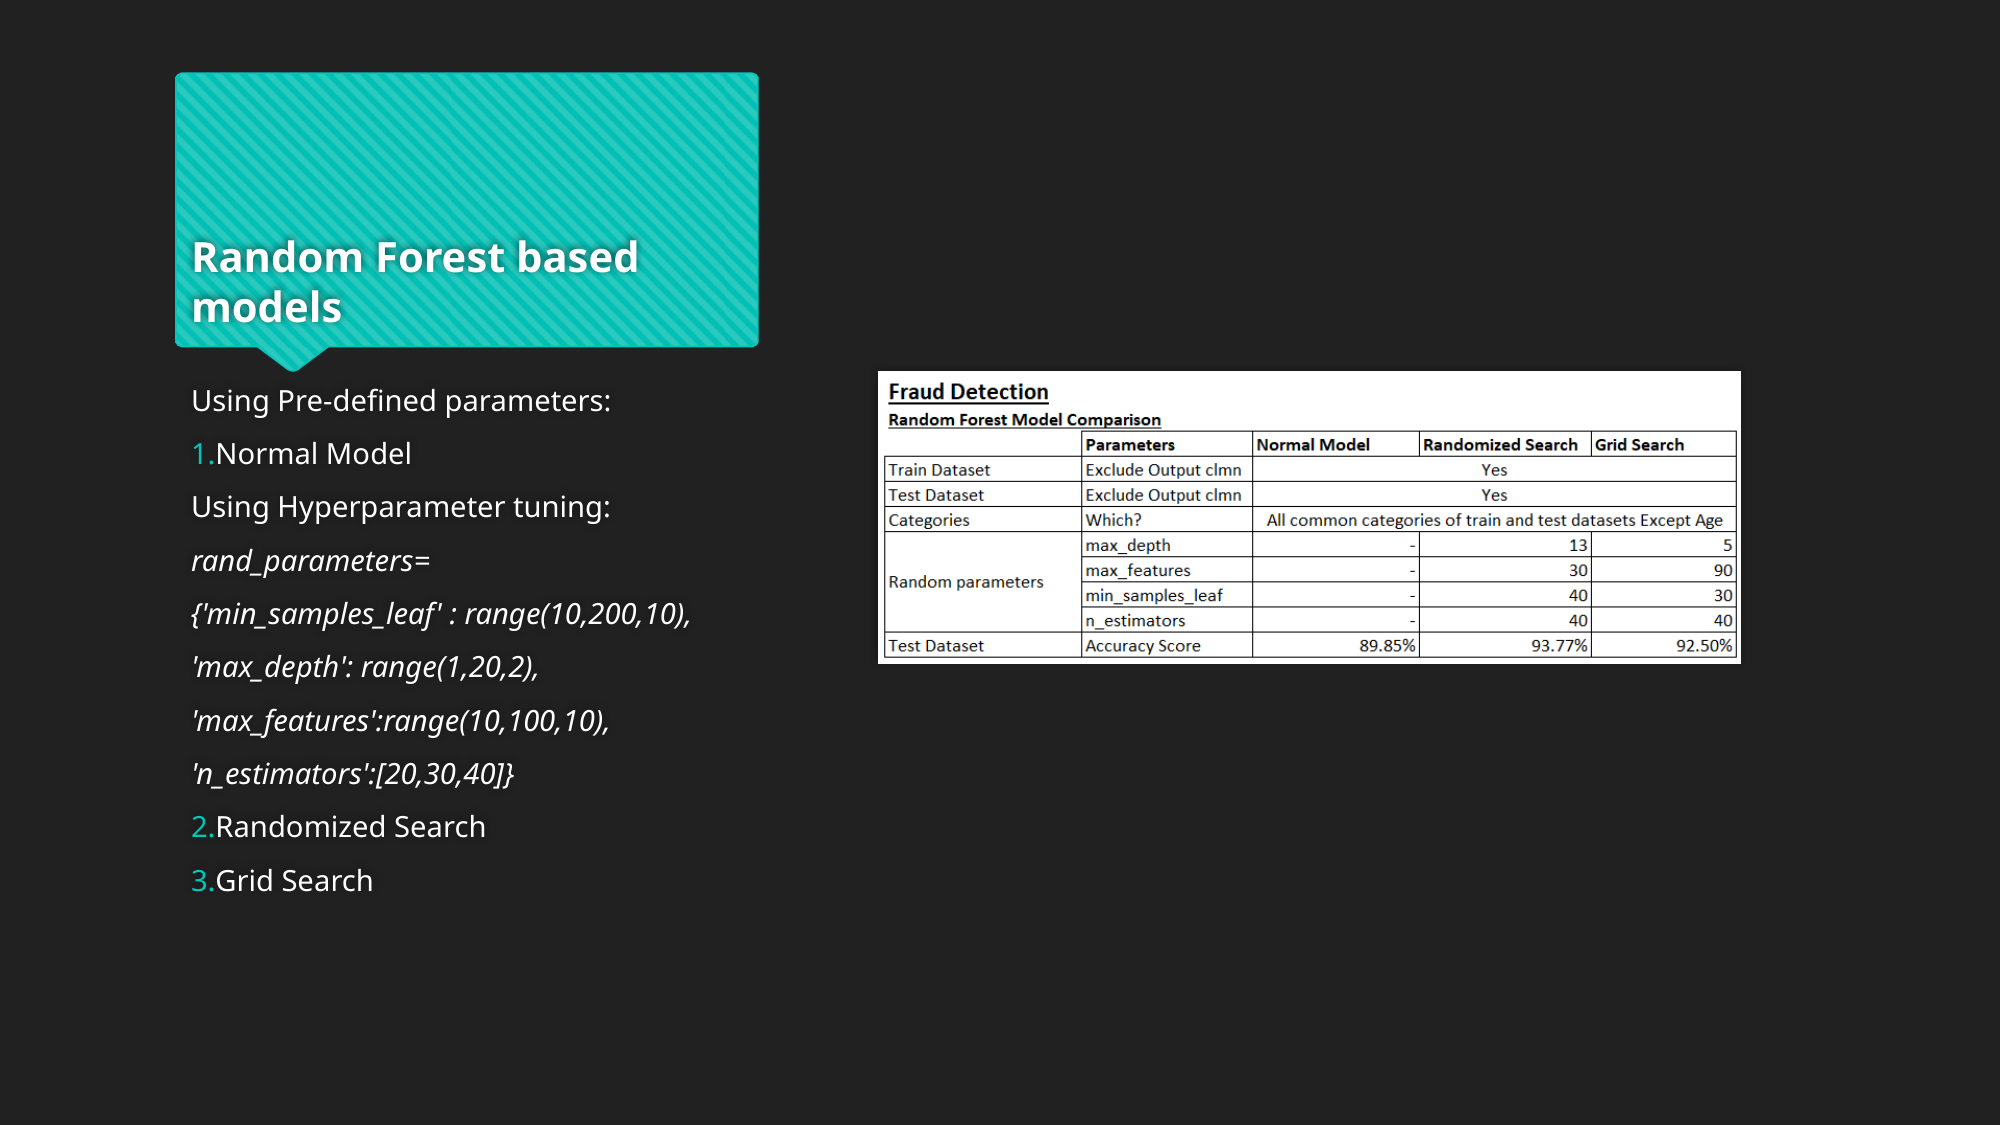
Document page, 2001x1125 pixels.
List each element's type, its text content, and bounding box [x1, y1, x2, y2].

title Random Forest based models [176, 73, 758, 339]
list Using Pre-defined parameters: Normal Model Using Hyperparameter tuning: rand_parameters= {'min_samples_leaf' : range(10,200,10), 'max_depth': range(1,20,2), 'max_features':range(10,100,10), 'n_estimators':[20,30,40]} Randomized Search Grid Search [176, 370, 758, 962]
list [877, 371, 1741, 664]
